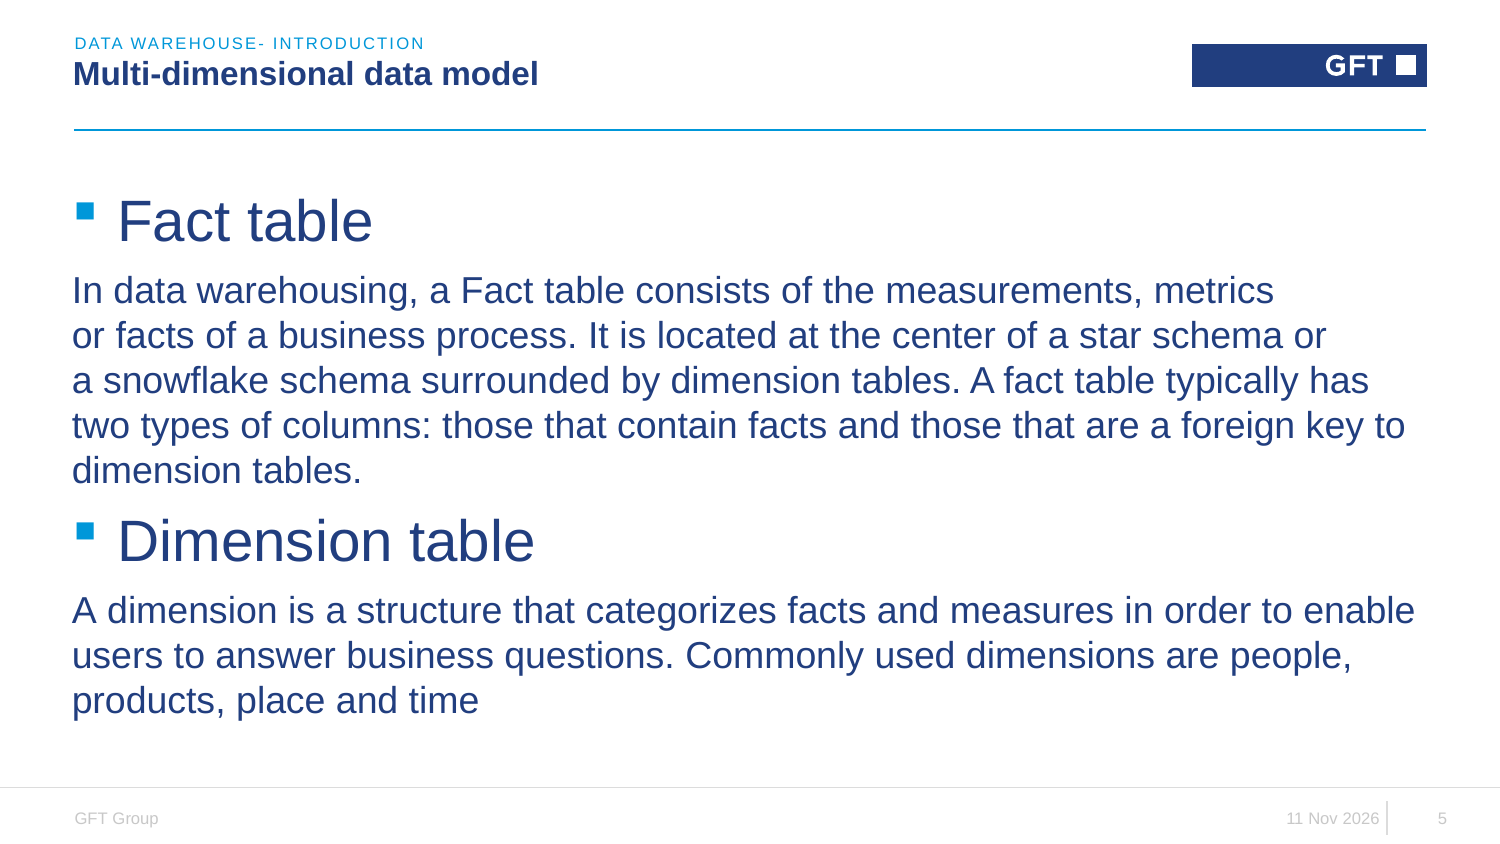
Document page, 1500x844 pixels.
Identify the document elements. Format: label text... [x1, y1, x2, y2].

list Data warehouse- introduction [15, 32, 1172, 53]
list Fact table In data warehousing, a Fact table consists of the measurements, metrics or facts of a business process. It is located at the center of a star schema or a snowflake schema surrounded by dimension tables. A fact table typically has two types of columns: those that contain facts and those that are a foreign key to dimension tables. Dimension table A dimension is a structure that categorizes facts and measures in order to enable users to answer business questions. Commonly used dimensions are people, products, place and time [71, 183, 1425, 736]
title Multi-dimensional data model [72, 56, 1171, 94]
